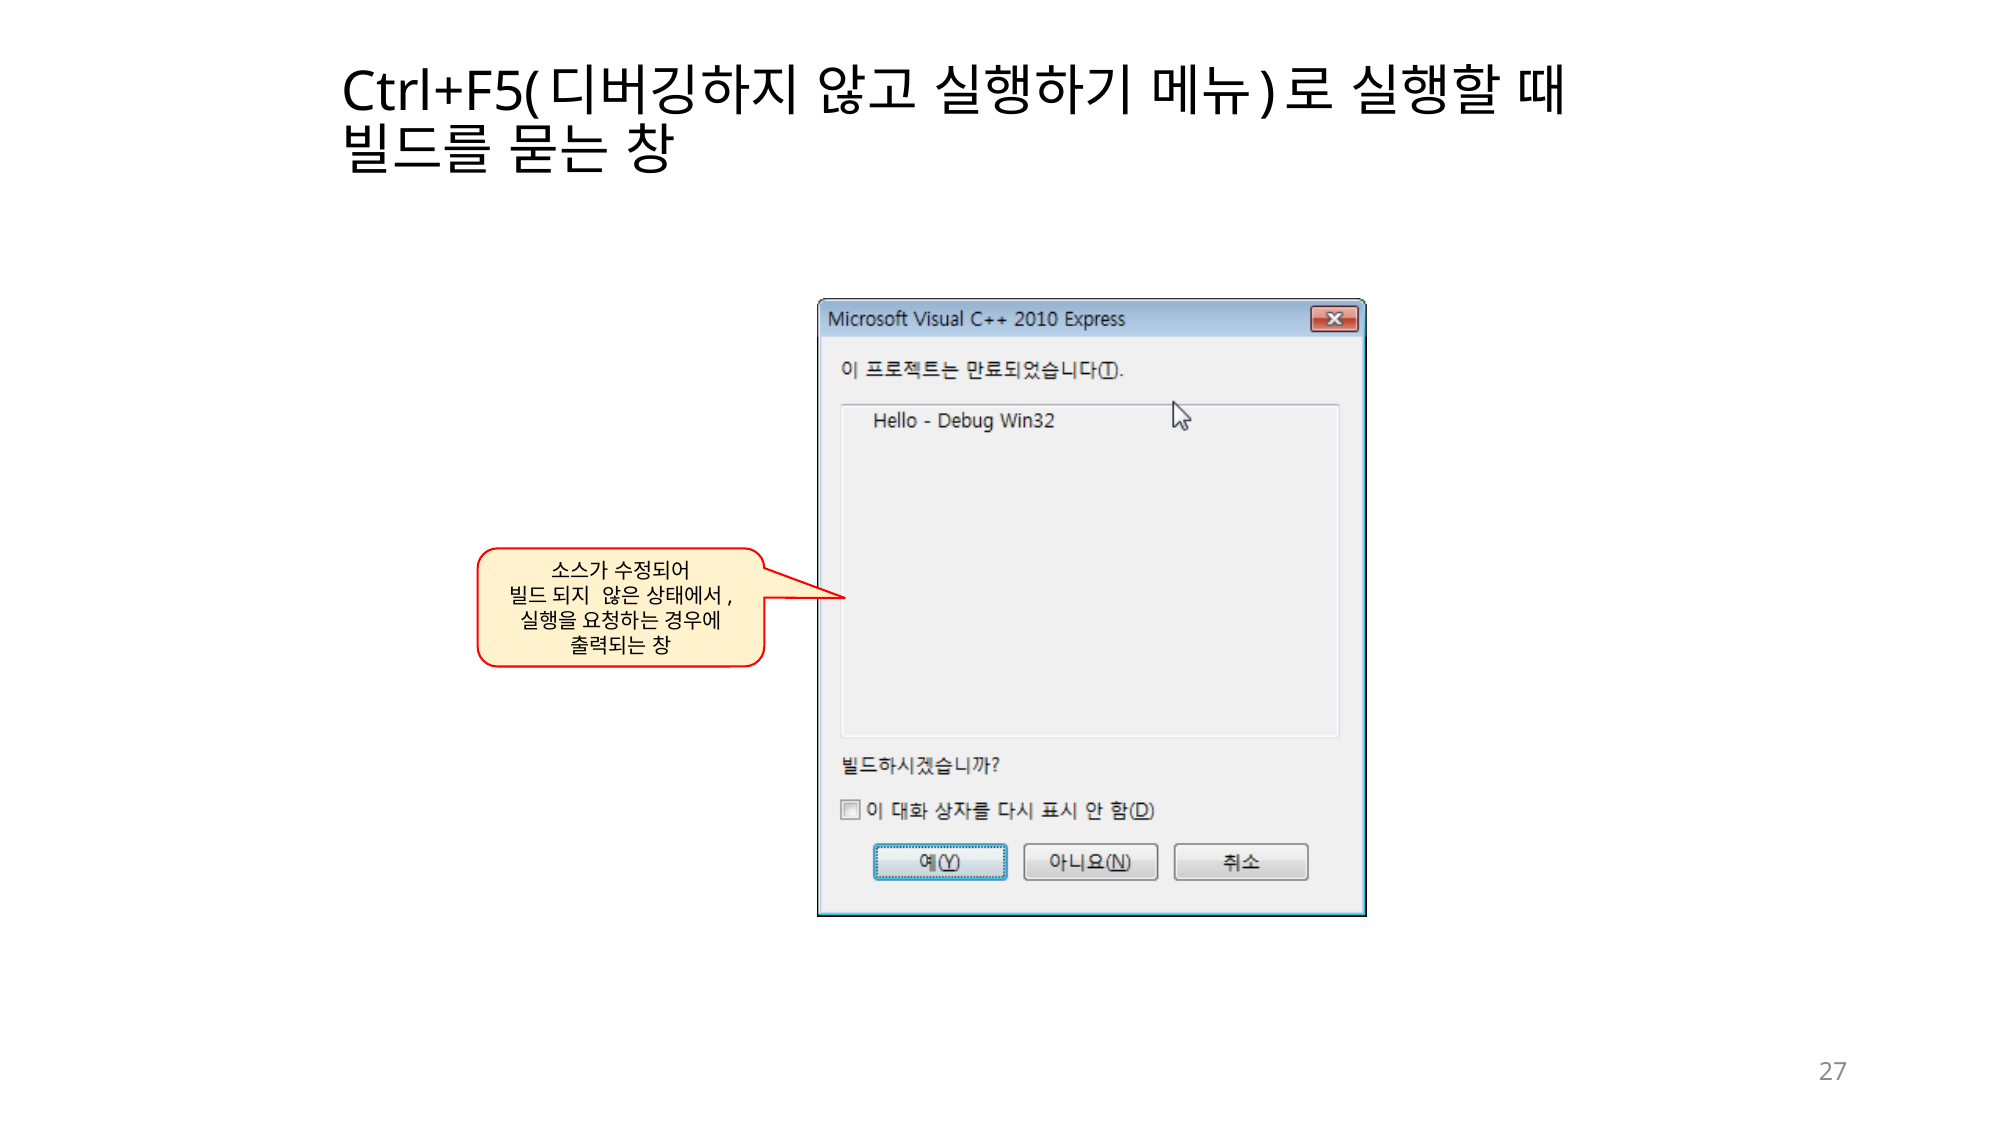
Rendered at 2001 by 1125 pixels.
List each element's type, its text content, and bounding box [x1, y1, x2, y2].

slide_number 27 [1412, 1042, 1863, 1103]
text_box 소스가 수정되어 빌드 되지 않은 상태에서, 실행을 요청하는 경우에 출력되는 창 [476, 547, 817, 668]
title Ctrl+F5(디버깅하지 않고 실행하기 메뉴)로 실행할 때 빌드를 묻는 창 [326, 54, 1665, 190]
picture [817, 298, 1367, 917]
